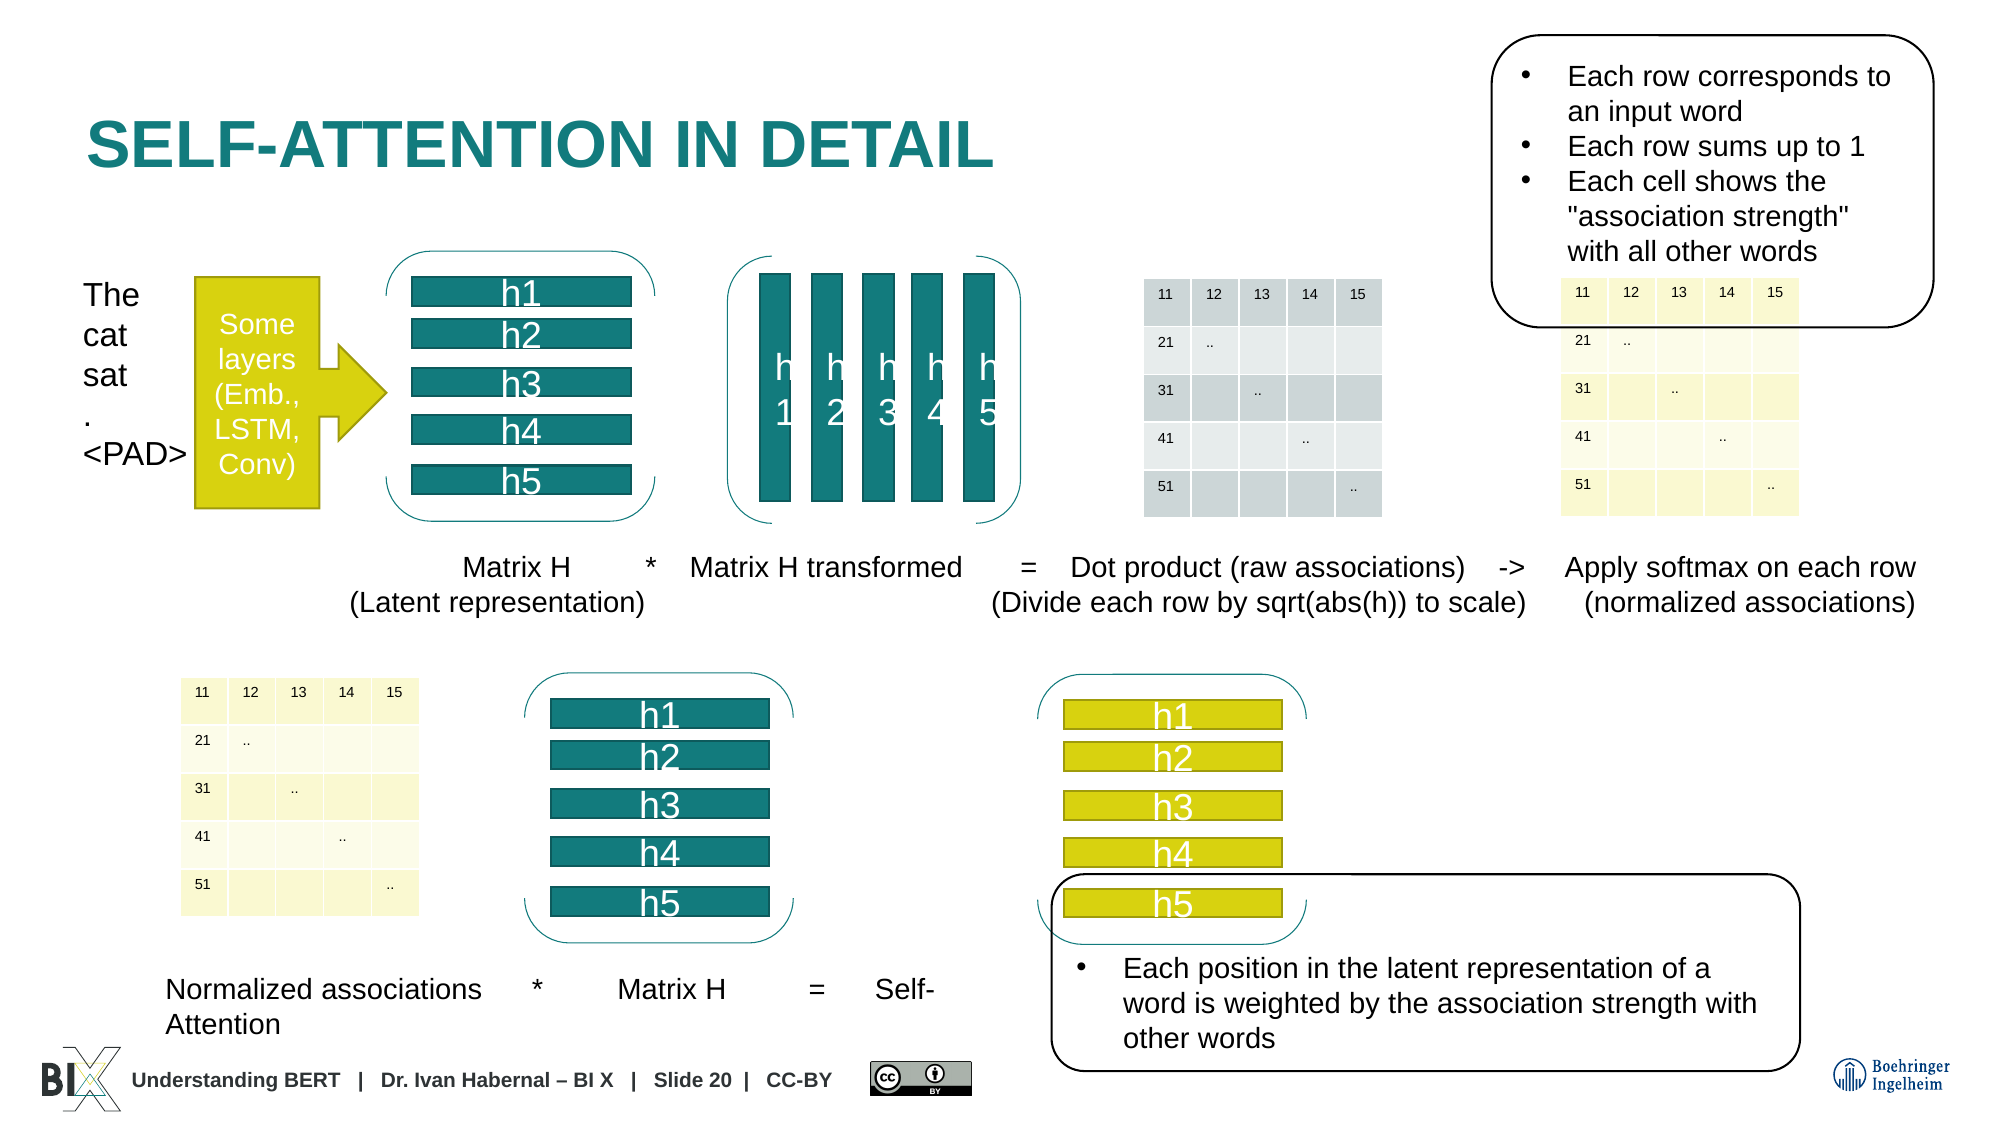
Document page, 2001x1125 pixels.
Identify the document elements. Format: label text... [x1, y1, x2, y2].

table_cell [1705, 329, 1751, 372]
table_cell 51 [1144, 471, 1190, 517]
table_cell .. [1192, 327, 1238, 374]
table_cell [229, 870, 275, 916]
table_cell [1288, 375, 1334, 421]
table_header 12 [1192, 279, 1238, 326]
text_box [524, 672, 794, 943]
table_header 14 [1288, 279, 1334, 326]
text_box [386, 251, 655, 522]
table_cell [1657, 422, 1703, 468]
table_header 15 [372, 678, 419, 724]
table_cell 31 [181, 774, 227, 820]
table_header 14 [324, 678, 371, 724]
text_box Each position in the latent representation of a word is weighted by the association strength with other words [1050, 873, 1802, 1073]
table_cell [1336, 375, 1382, 421]
table_header 11 [181, 678, 227, 724]
table_cell .. [276, 774, 323, 820]
text_box Some layers (Emb., LSTM, Conv) [194, 276, 386, 510]
table_cell [324, 726, 371, 772]
table_cell [1240, 423, 1286, 469]
table_cell .. [229, 726, 275, 772]
table_cell .. [1609, 329, 1655, 372]
table_cell [372, 822, 419, 868]
table_cell [1657, 470, 1703, 516]
table_cell [1705, 374, 1751, 420]
table_cell .. [372, 870, 419, 916]
table_cell [1240, 327, 1286, 374]
table_cell [324, 774, 371, 820]
table_cell [1192, 375, 1238, 421]
picture [870, 1061, 972, 1096]
text_box The cat sat . <PAD> [67, 265, 222, 480]
table_cell [1657, 329, 1703, 372]
table_cell .. [1753, 470, 1799, 516]
table_cell [276, 822, 323, 868]
table_cell [1336, 423, 1382, 469]
table_cell [1336, 327, 1382, 374]
table_cell .. [1705, 422, 1751, 468]
table_header 15 [1336, 279, 1382, 326]
table_cell 21 [1144, 327, 1190, 374]
table_cell 21 [181, 726, 227, 772]
title Self-Attention in detail [71, 0, 1915, 190]
table_cell [1609, 422, 1655, 468]
table_cell [1192, 423, 1238, 469]
table_cell [1288, 471, 1334, 517]
table_cell [276, 726, 323, 772]
table_cell [229, 774, 275, 820]
table_cell [372, 726, 419, 772]
table_cell [1753, 422, 1799, 468]
table_cell 41 [181, 822, 227, 868]
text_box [727, 256, 1021, 524]
table_header 11 [1144, 279, 1190, 326]
table_cell .. [1657, 374, 1703, 420]
table_cell [324, 870, 371, 916]
table_cell .. [1288, 423, 1334, 469]
table_cell 51 [1561, 470, 1607, 516]
table_cell [1753, 374, 1799, 420]
table_cell [276, 870, 323, 916]
table_cell .. [1240, 375, 1286, 421]
table_header 13 [276, 678, 323, 724]
table_cell 51 [181, 870, 227, 916]
table_header 12 [229, 678, 275, 724]
text_box Matrix H * Matrix H transformed = Dot product (raw associations) -> Apply softmax on each row (Latent representation) (Divide each row by sqrt(abs(h)) to scale) (normalized associations) [163, 541, 1934, 627]
table_cell .. [324, 822, 371, 868]
table_cell [1288, 327, 1334, 374]
table_cell [1240, 471, 1286, 517]
table_cell 31 [1144, 375, 1190, 421]
table_cell 31 [1561, 374, 1607, 420]
table_cell [1609, 470, 1655, 516]
table_cell [372, 774, 419, 820]
table_cell 41 [1561, 422, 1607, 468]
table_cell [1609, 374, 1655, 420]
table_cell [1192, 471, 1238, 517]
table_cell [1753, 329, 1799, 372]
table_cell [229, 822, 275, 868]
table_header 13 [1240, 279, 1286, 326]
table_cell .. [1336, 471, 1382, 517]
table_cell 21 [1561, 329, 1607, 372]
text_box Normalized associations * Matrix H = Self-Attention [150, 962, 1063, 1048]
table_cell 41 [1144, 423, 1190, 469]
text_box Each row corresponds to an input word Each row sums up to 1 Each cell shows the "association strength" with all other words [1490, 34, 1935, 329]
table_cell [1705, 470, 1751, 516]
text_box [1037, 674, 1307, 945]
